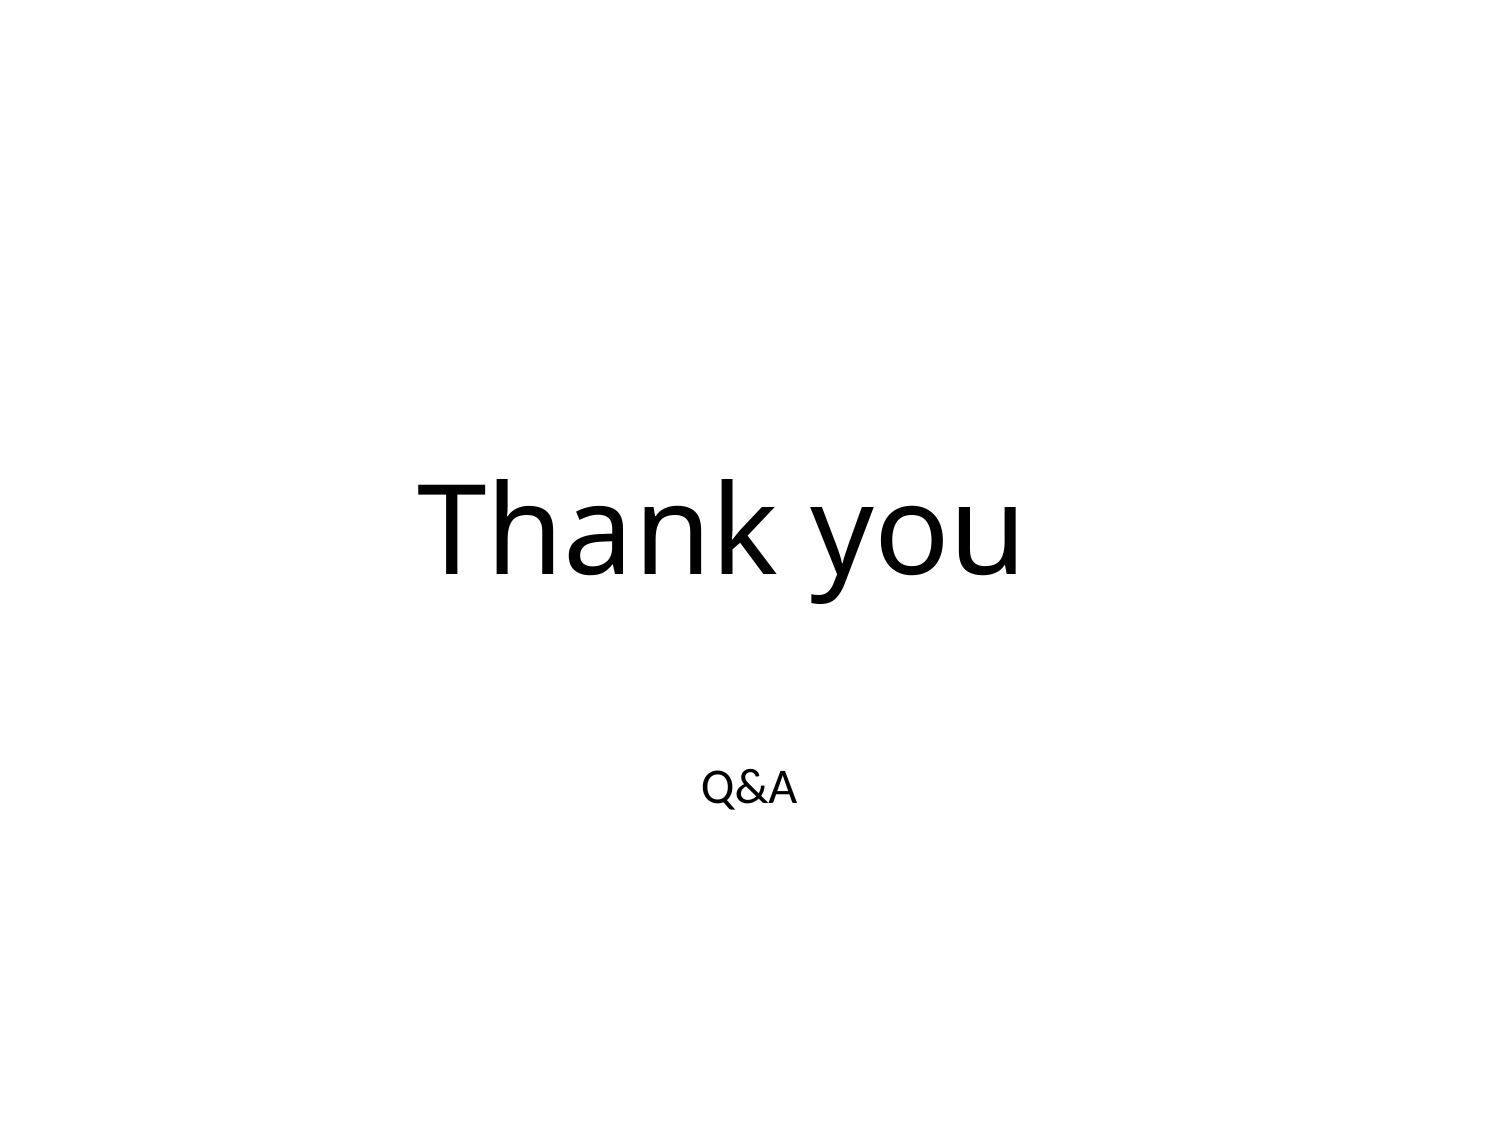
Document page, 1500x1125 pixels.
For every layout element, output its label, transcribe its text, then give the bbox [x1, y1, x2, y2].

title Thank you [75, 140, 1369, 609]
list Q&A [102, 752, 1397, 999]
